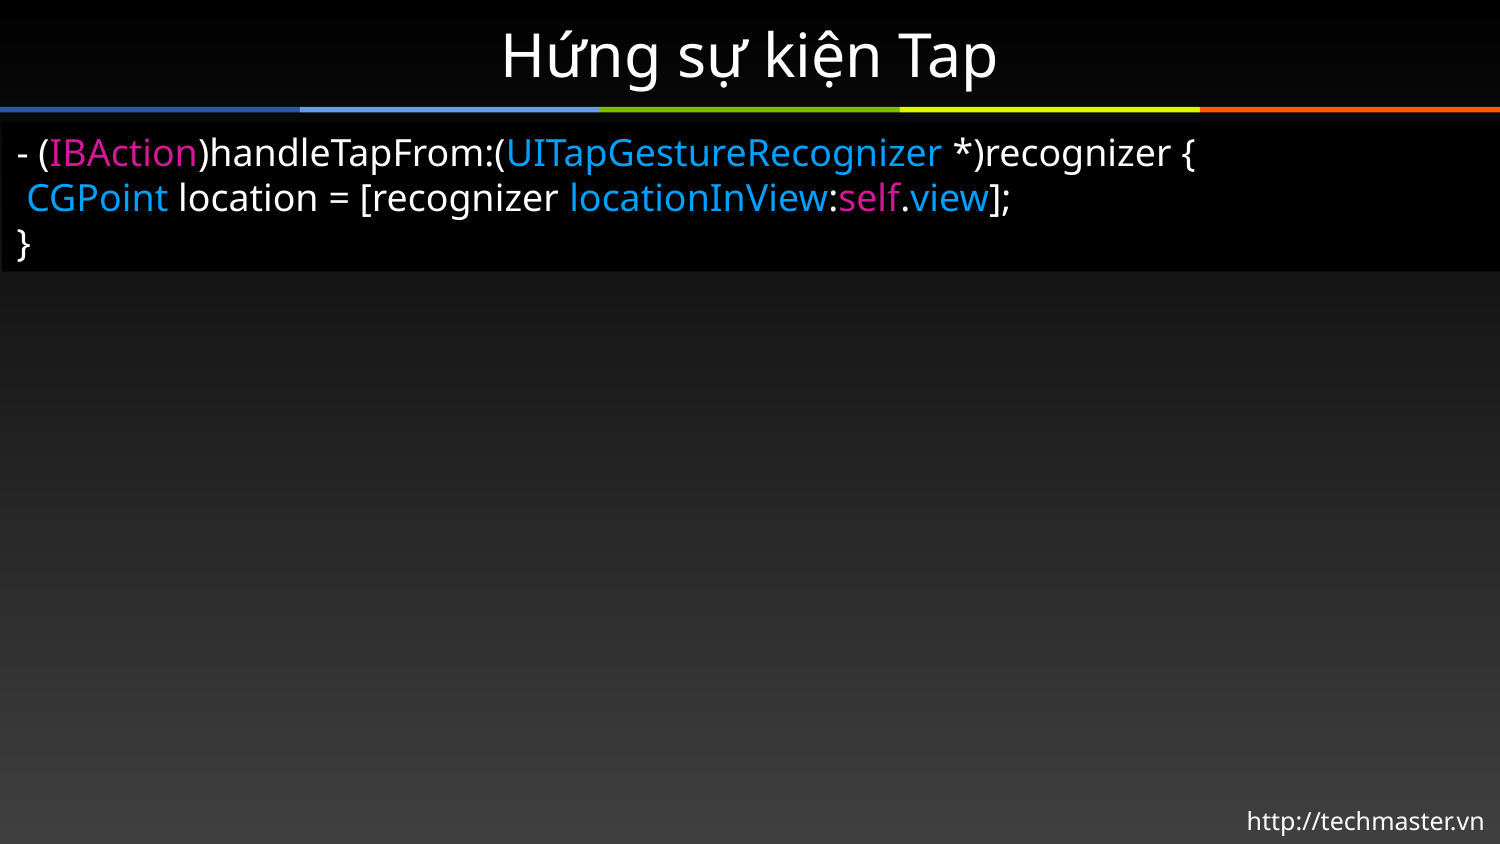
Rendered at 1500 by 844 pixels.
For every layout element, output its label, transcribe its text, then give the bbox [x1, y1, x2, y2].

title Hứng sự kiện Tap [37, 9, 1463, 98]
text_box - (IBAction)handleTapFrom:(UITapGestureRecognizer *)recognizer { CGPoint location = [recognizer locationInView:self.view]; } [1, 121, 1500, 272]
